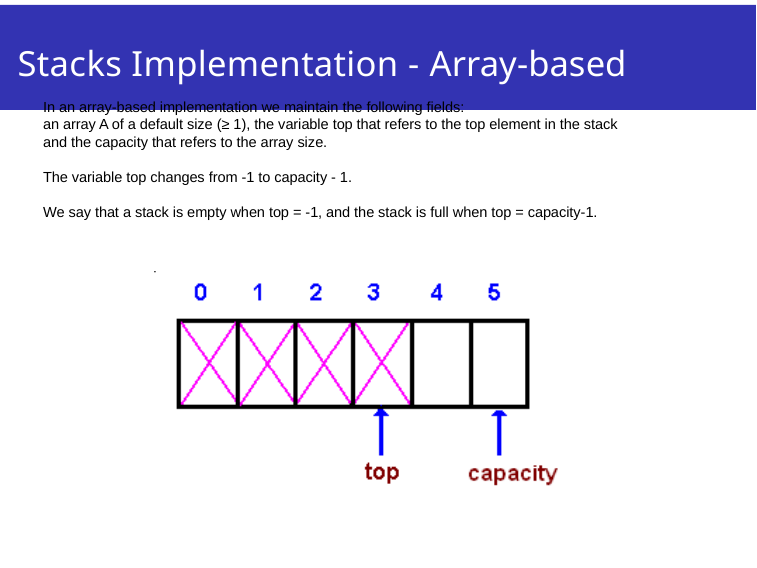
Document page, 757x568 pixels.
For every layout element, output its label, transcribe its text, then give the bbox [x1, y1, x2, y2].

text_box [20, 89, 704, 143]
title Stacks Implementation - Array-based [0, 4, 756, 110]
picture [153, 271, 576, 498]
text_box In an array-based implementation we maintain the following fields: an array A of a default size (≥ 1), the variable top that refers to the top element in the stack and the capacity that refers to the array size. The variable top changes from -1 to capacity - 1. We say that a stack is empty when top = -1, and the stack is full when top = capacity-1. [28, 90, 703, 228]
